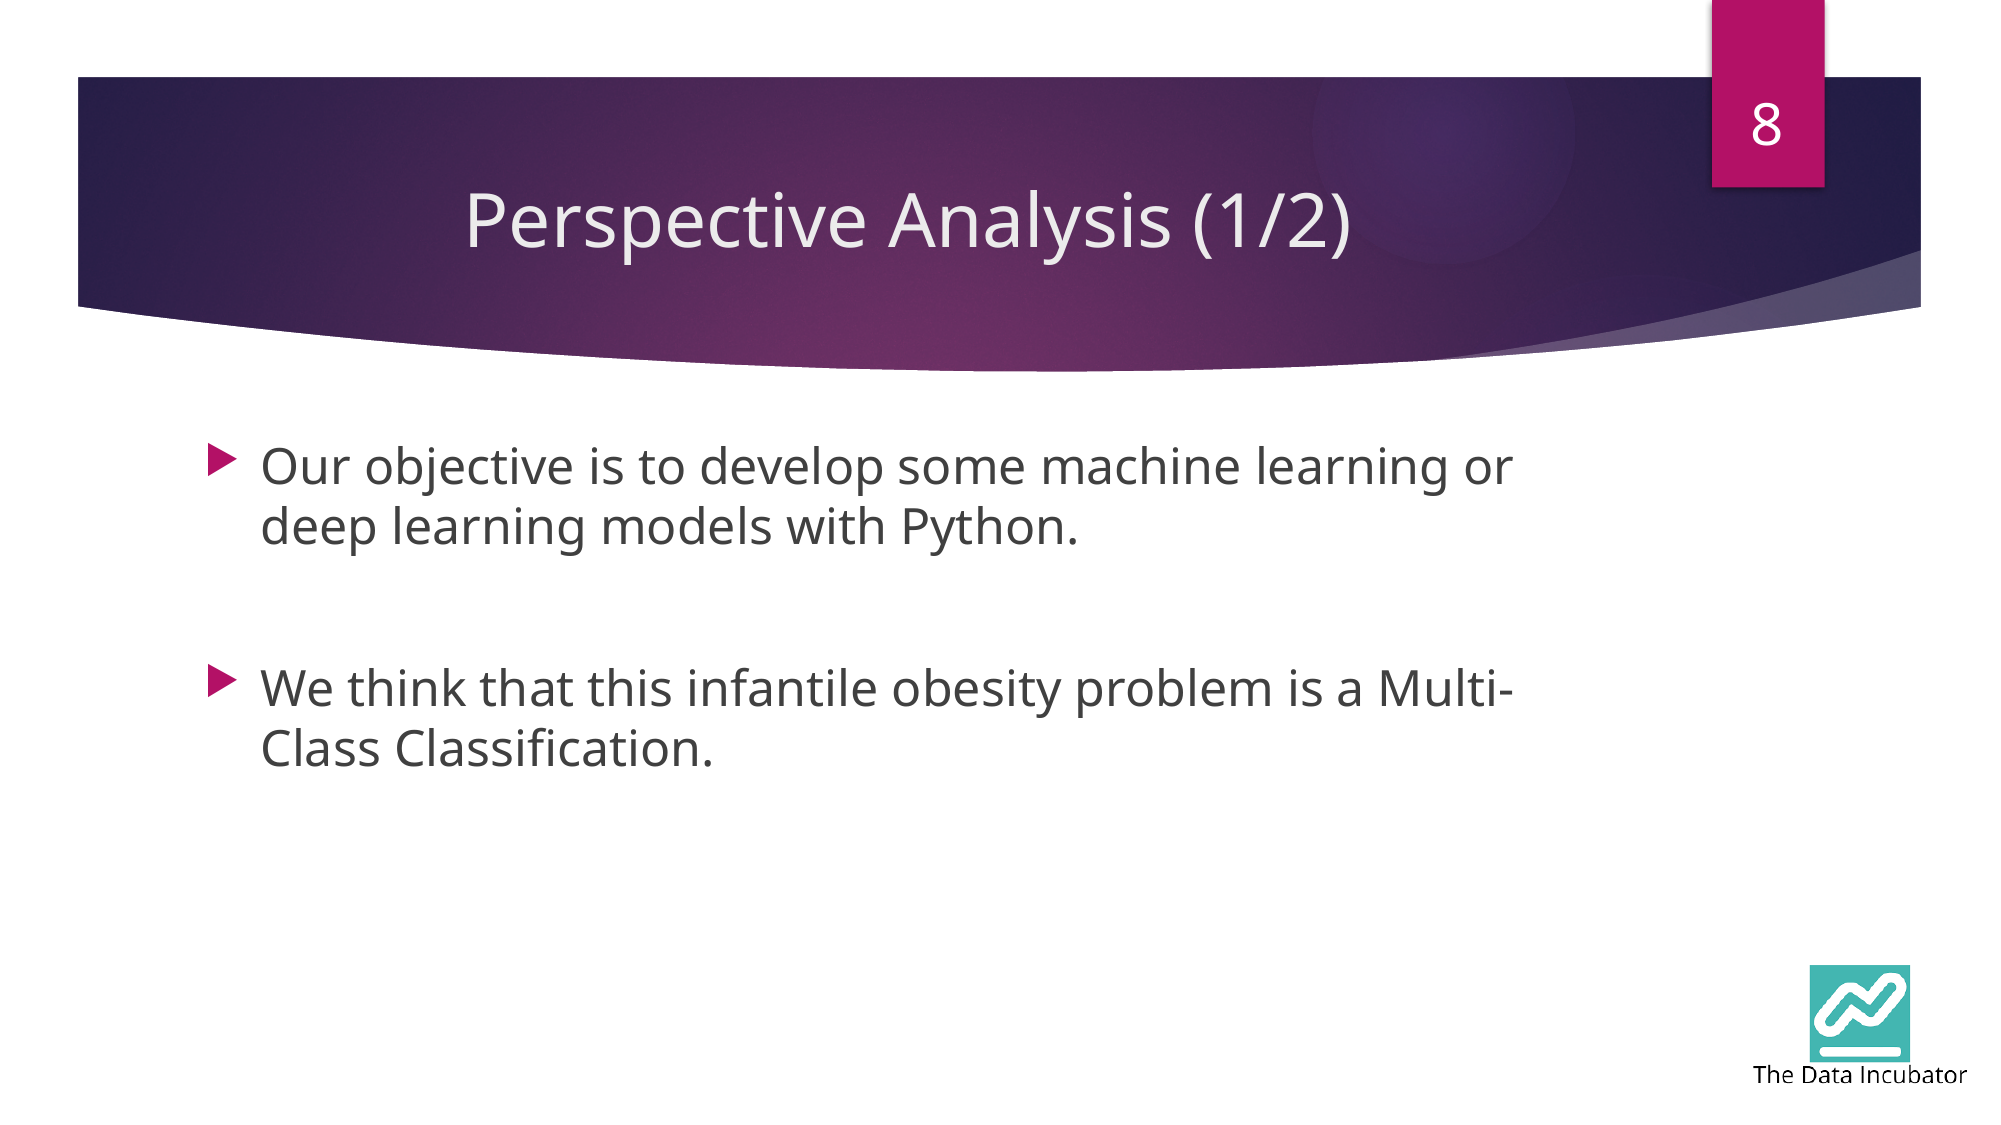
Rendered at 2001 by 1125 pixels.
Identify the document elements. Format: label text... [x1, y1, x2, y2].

list Our objective is to develop some machine learning or deep learning models with Python. We think that this infantile obesity problem is a Multi-Class Classification. [189, 427, 1638, 988]
slide_number 8 [1698, 48, 1836, 175]
picture [1736, 961, 1984, 1092]
title Perspective Analysis (1/2) [189, 159, 1627, 276]
